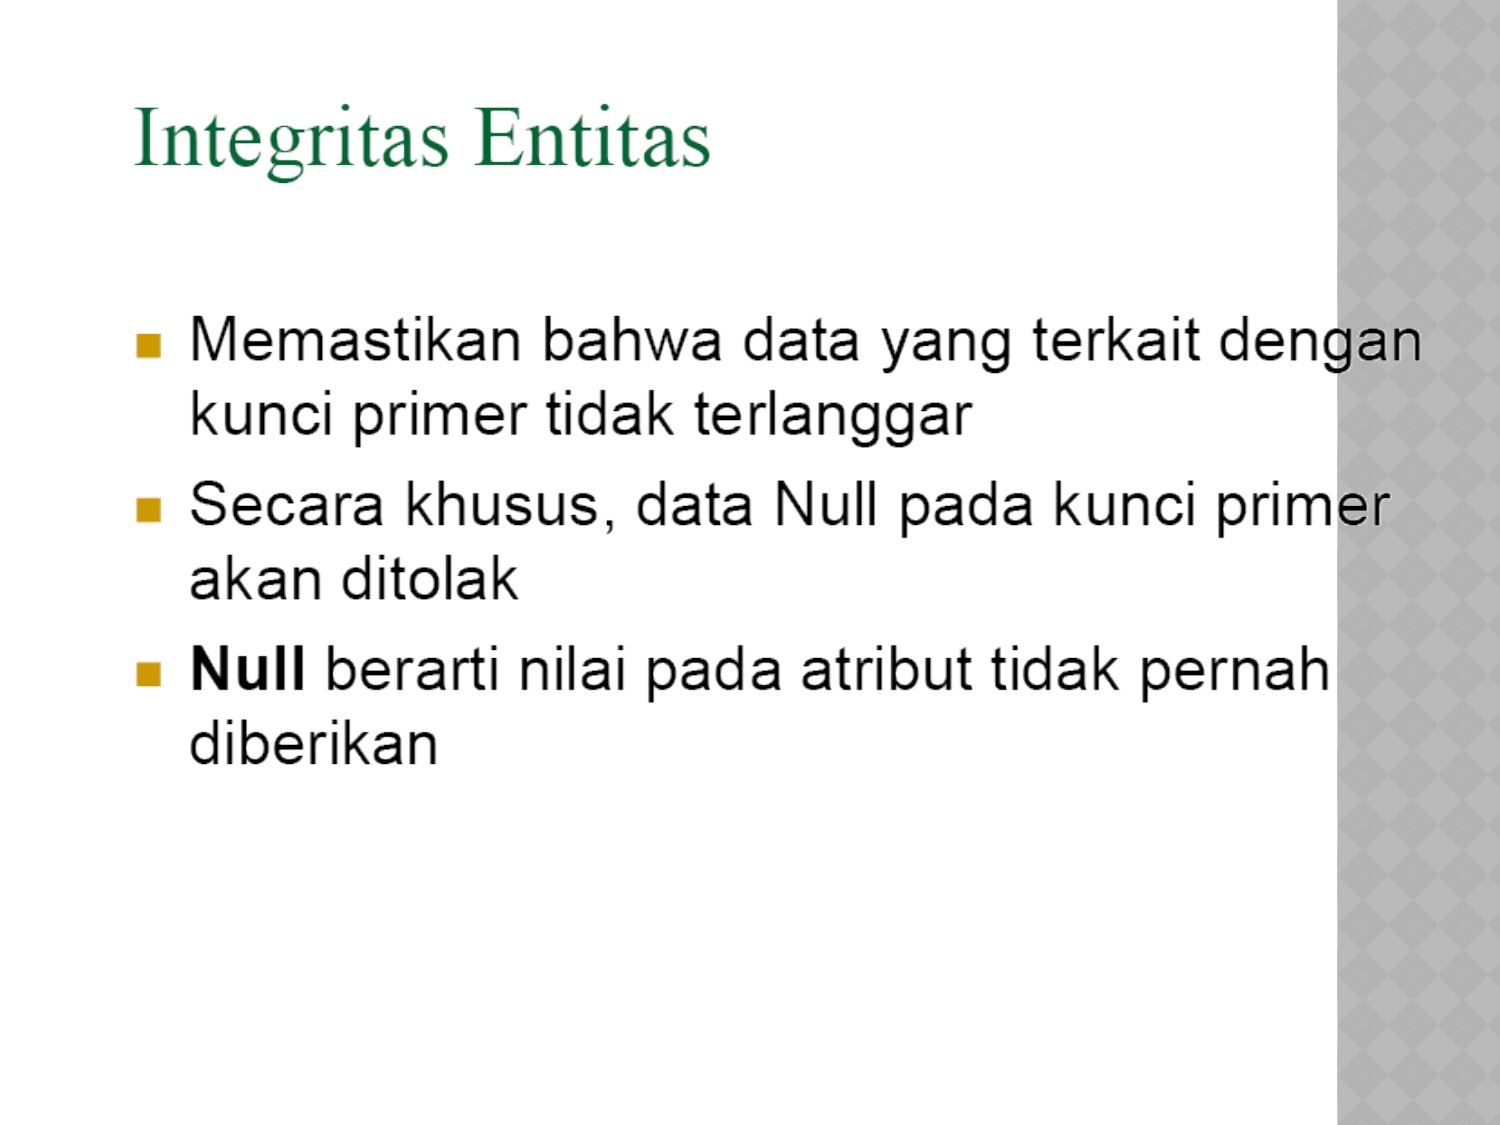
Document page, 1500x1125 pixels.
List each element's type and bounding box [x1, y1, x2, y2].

picture [111, 87, 1437, 813]
